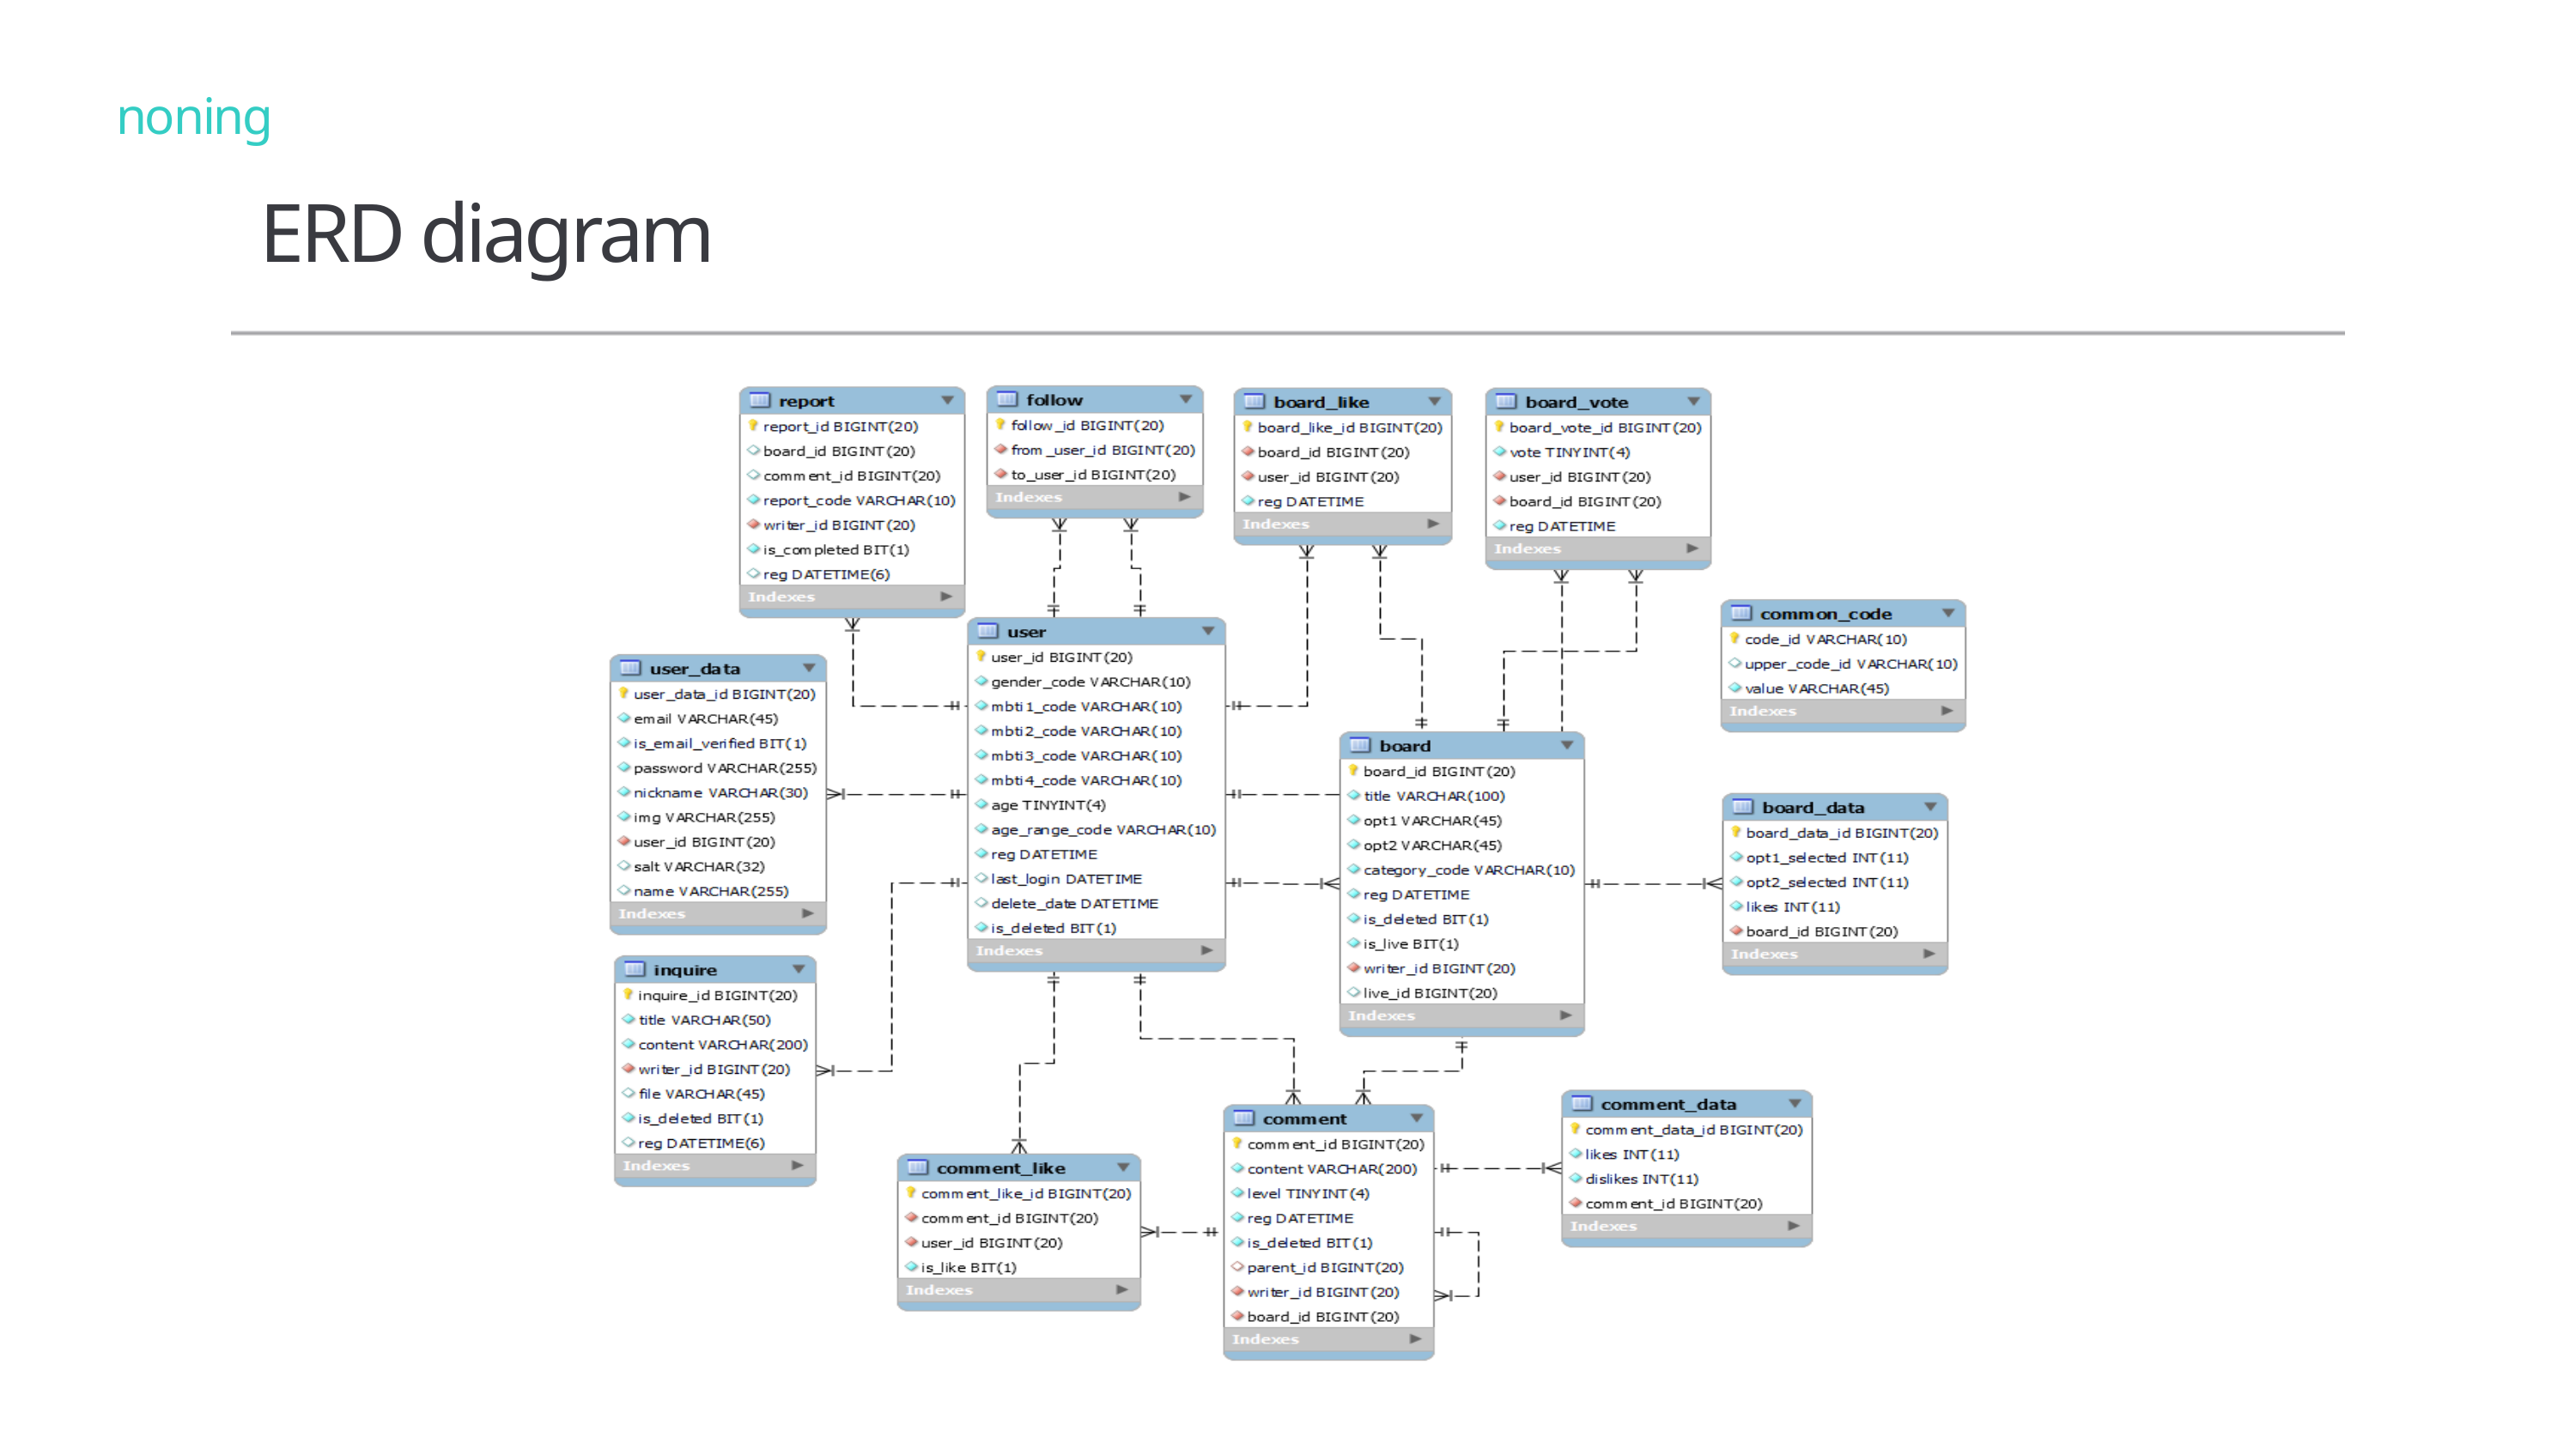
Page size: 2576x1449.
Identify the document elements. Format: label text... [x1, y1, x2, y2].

text_box noning [103, 77, 323, 151]
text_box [230, 326, 2345, 340]
picture [595, 373, 1981, 1371]
text_box ERD diagram [246, 175, 1242, 285]
